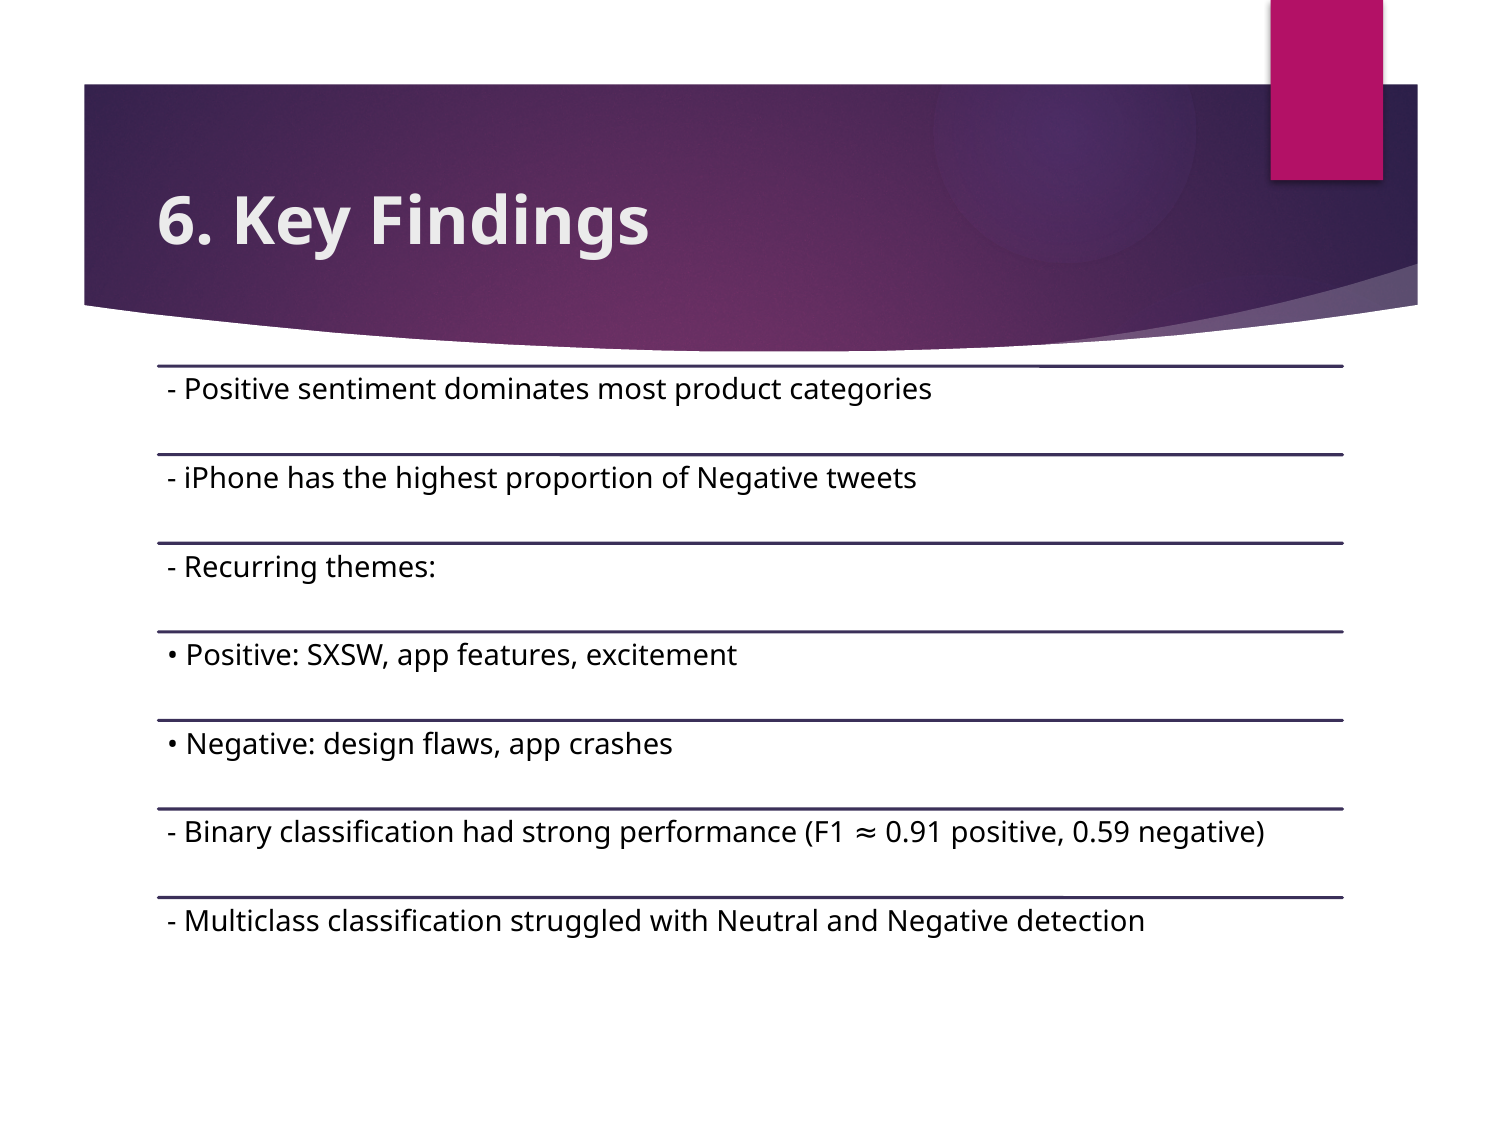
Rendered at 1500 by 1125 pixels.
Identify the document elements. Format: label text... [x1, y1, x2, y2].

title 6. Key Findings [142, 159, 1220, 276]
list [158, 365, 1343, 987]
